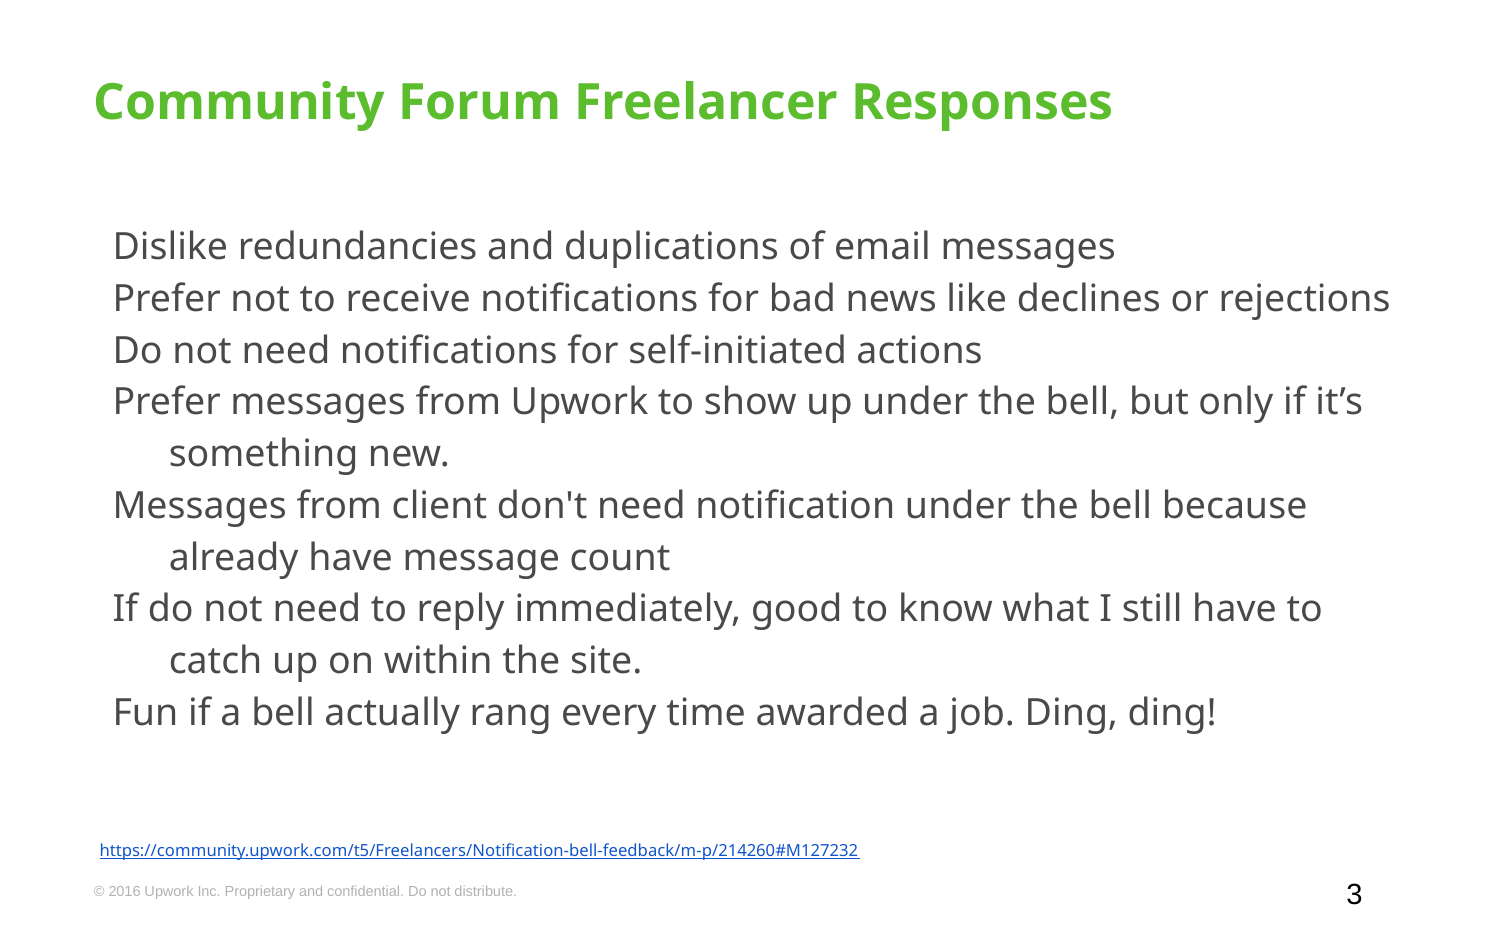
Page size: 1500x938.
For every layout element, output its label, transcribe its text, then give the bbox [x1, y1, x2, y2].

title Community Forum Freelancer Responses [78, 93, 1422, 145]
slide_number ‹#› [1331, 871, 1422, 915]
text_box https://community.upwork.com/t5/Freelancers/Notification-bell-feedback/m-p/214260#M127232 [84, 824, 1073, 876]
list Dislike redundancies and duplications of email messages Prefer not to receive notifications for bad news like declines or rejections Do not need notifications for self-initiated actions Prefer messages from Upwork to show up under the bell, but only if it’s something new. Messages from client don't need notification under the bell because already have message count If do not need to reply immediately, good to know what I still have to catch up on within the site. Fun if a bell actually rang every time awarded a job. Ding, ding! [78, 200, 1422, 796]
